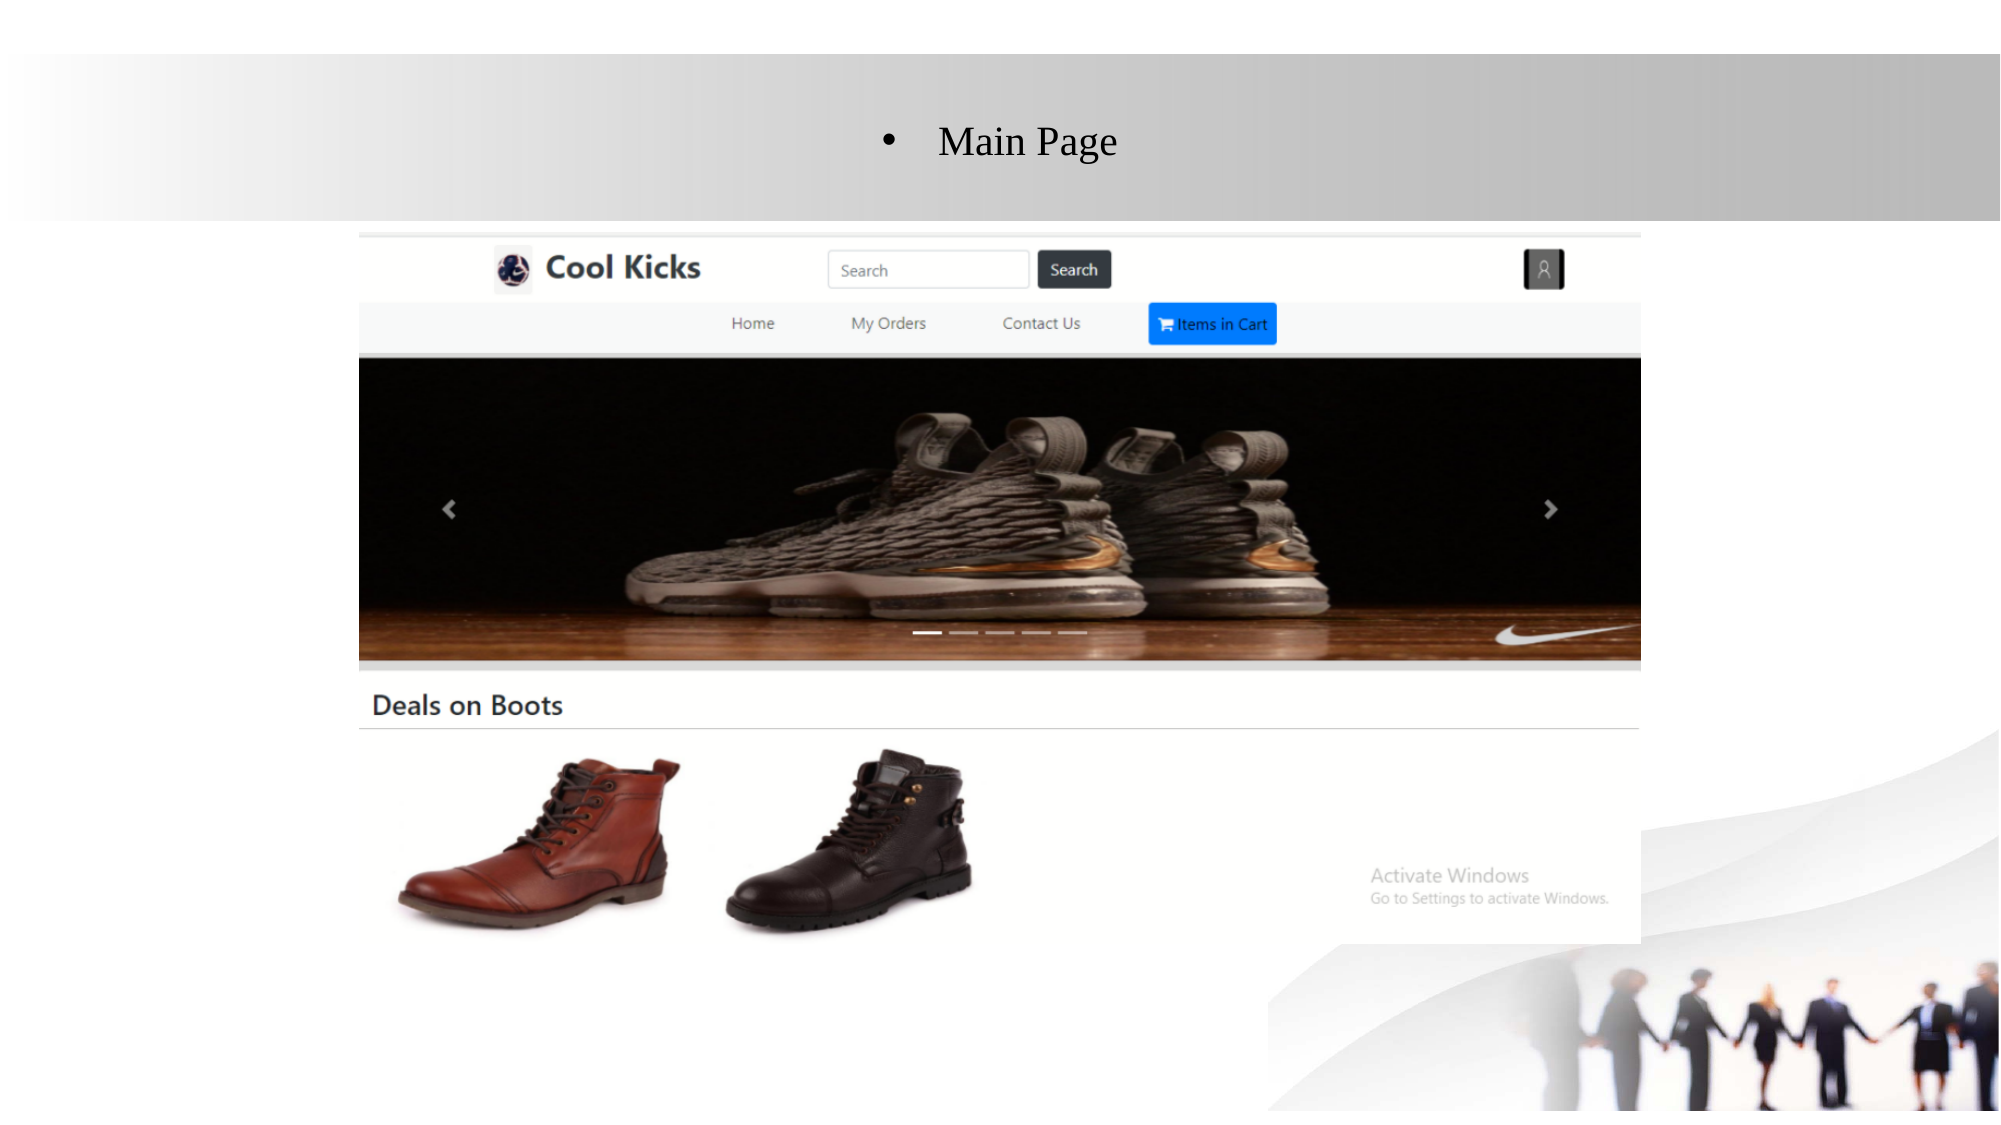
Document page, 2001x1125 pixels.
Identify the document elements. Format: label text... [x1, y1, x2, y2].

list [359, 232, 1641, 944]
picture [1268, 728, 1999, 1111]
title Main Page [99, 44, 1901, 233]
